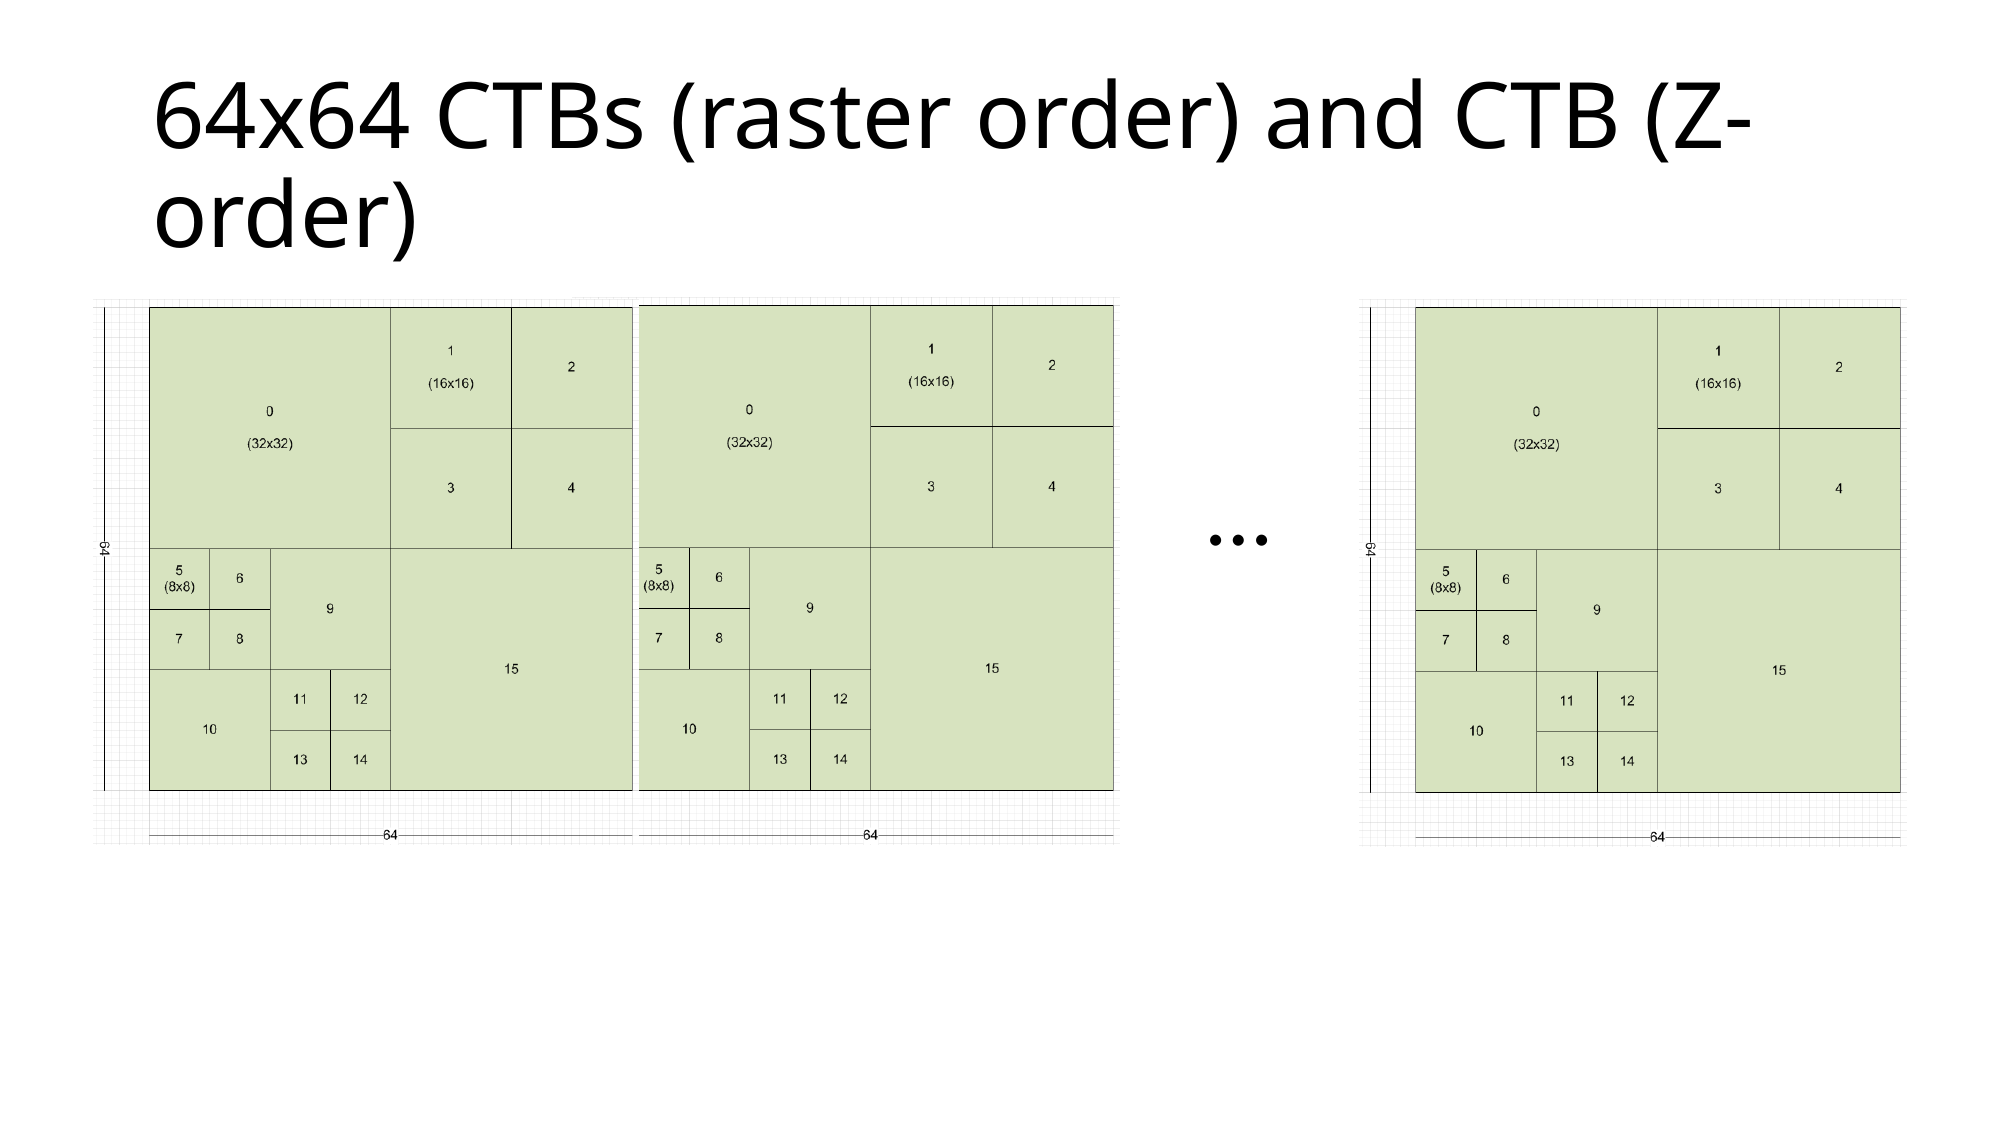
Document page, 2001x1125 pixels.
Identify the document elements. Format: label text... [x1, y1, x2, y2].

picture [1359, 299, 1907, 847]
text_box … [1170, 446, 1309, 572]
title 64x64 CTBs (raster order) and CTB (Z-order) [137, 59, 1863, 278]
picture [92, 297, 1121, 845]
